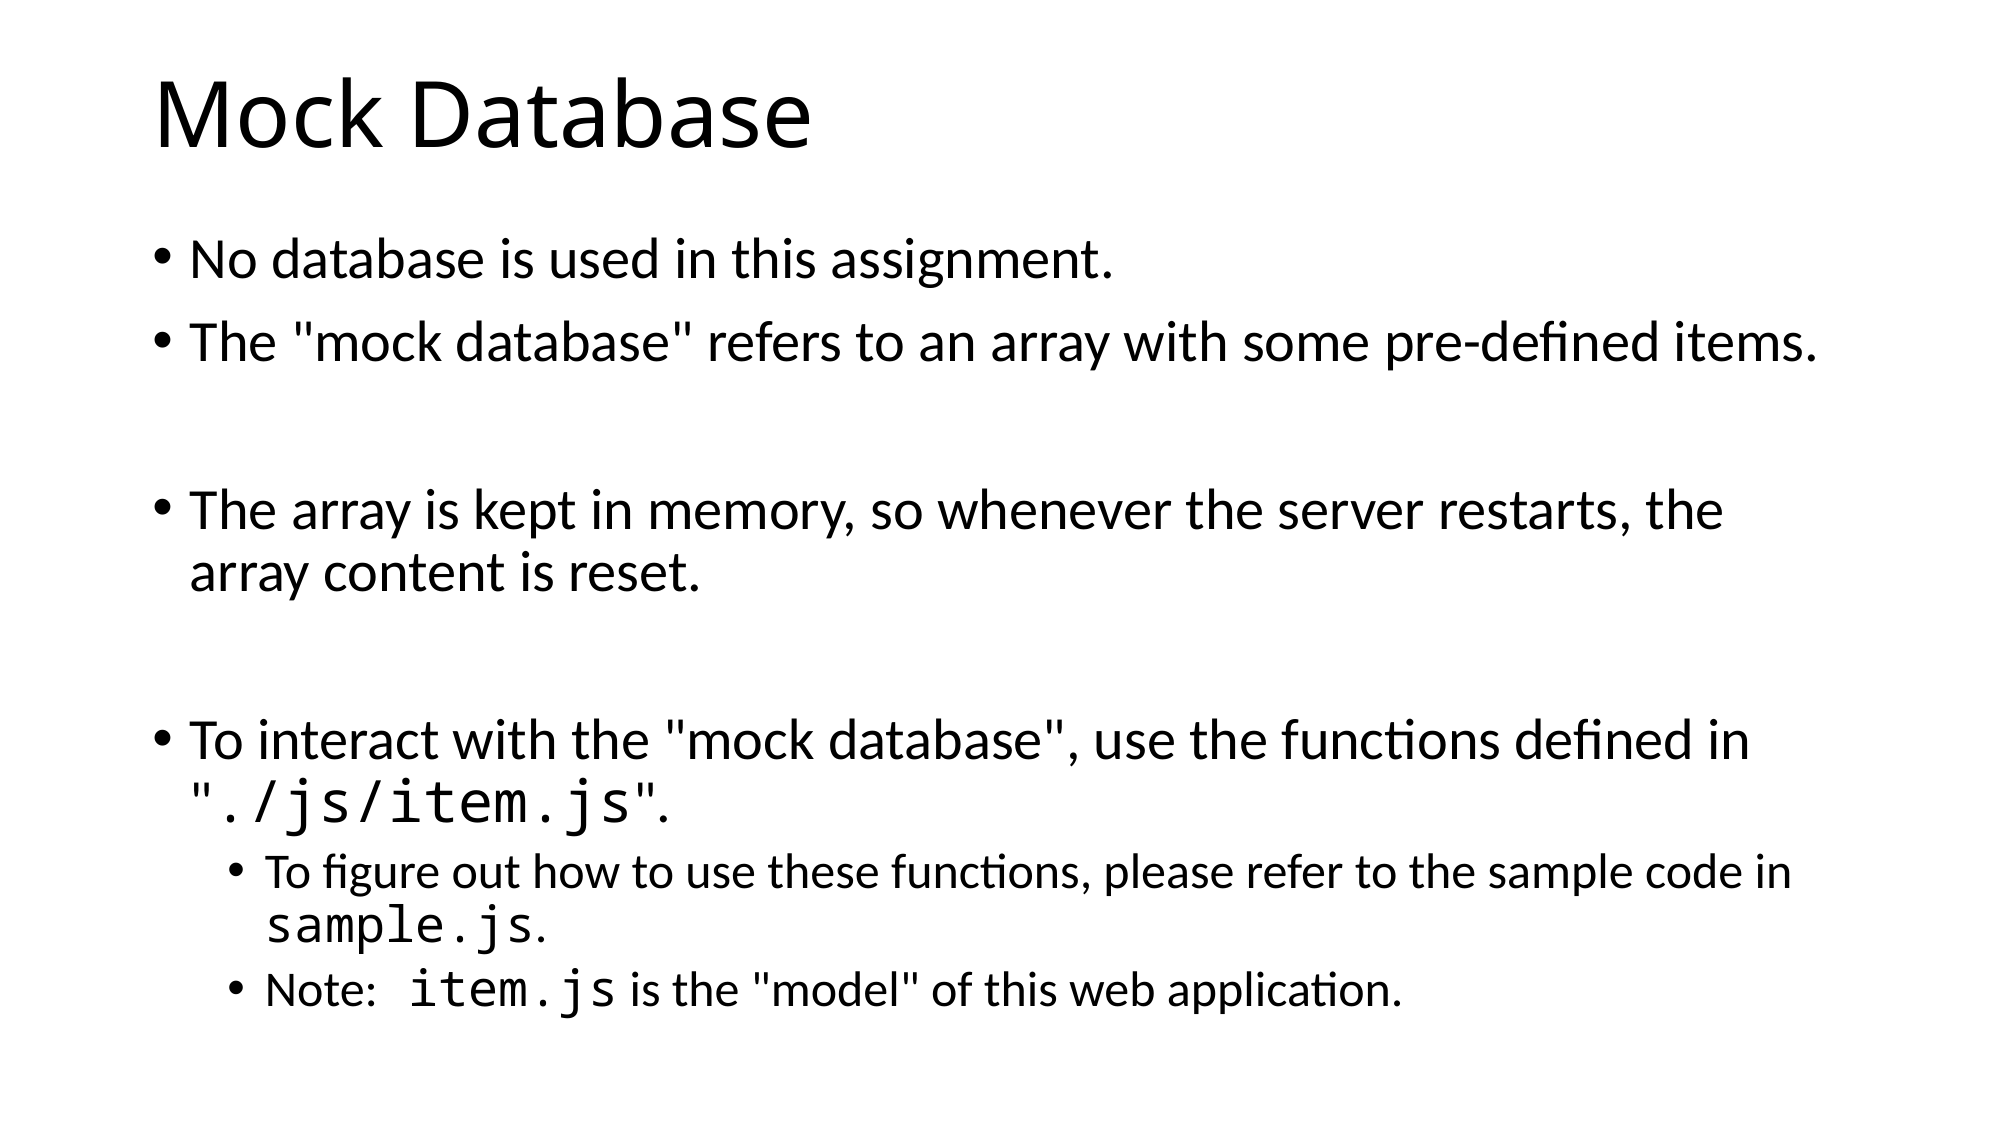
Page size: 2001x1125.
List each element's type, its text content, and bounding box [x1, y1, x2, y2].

title Mock Database [137, 59, 1863, 177]
list No database is used in this assignment. The "mock database" refers to an array with some pre-defined items. The array is kept in memory, so whenever the server restarts, the array content is reset. To interact with the "mock database", use the functions defined in "./js/item.js". To figure out how to use these functions, please refer to the sample code in sample.js. Note: item.js is the "model" of this web application. [137, 220, 1863, 1043]
